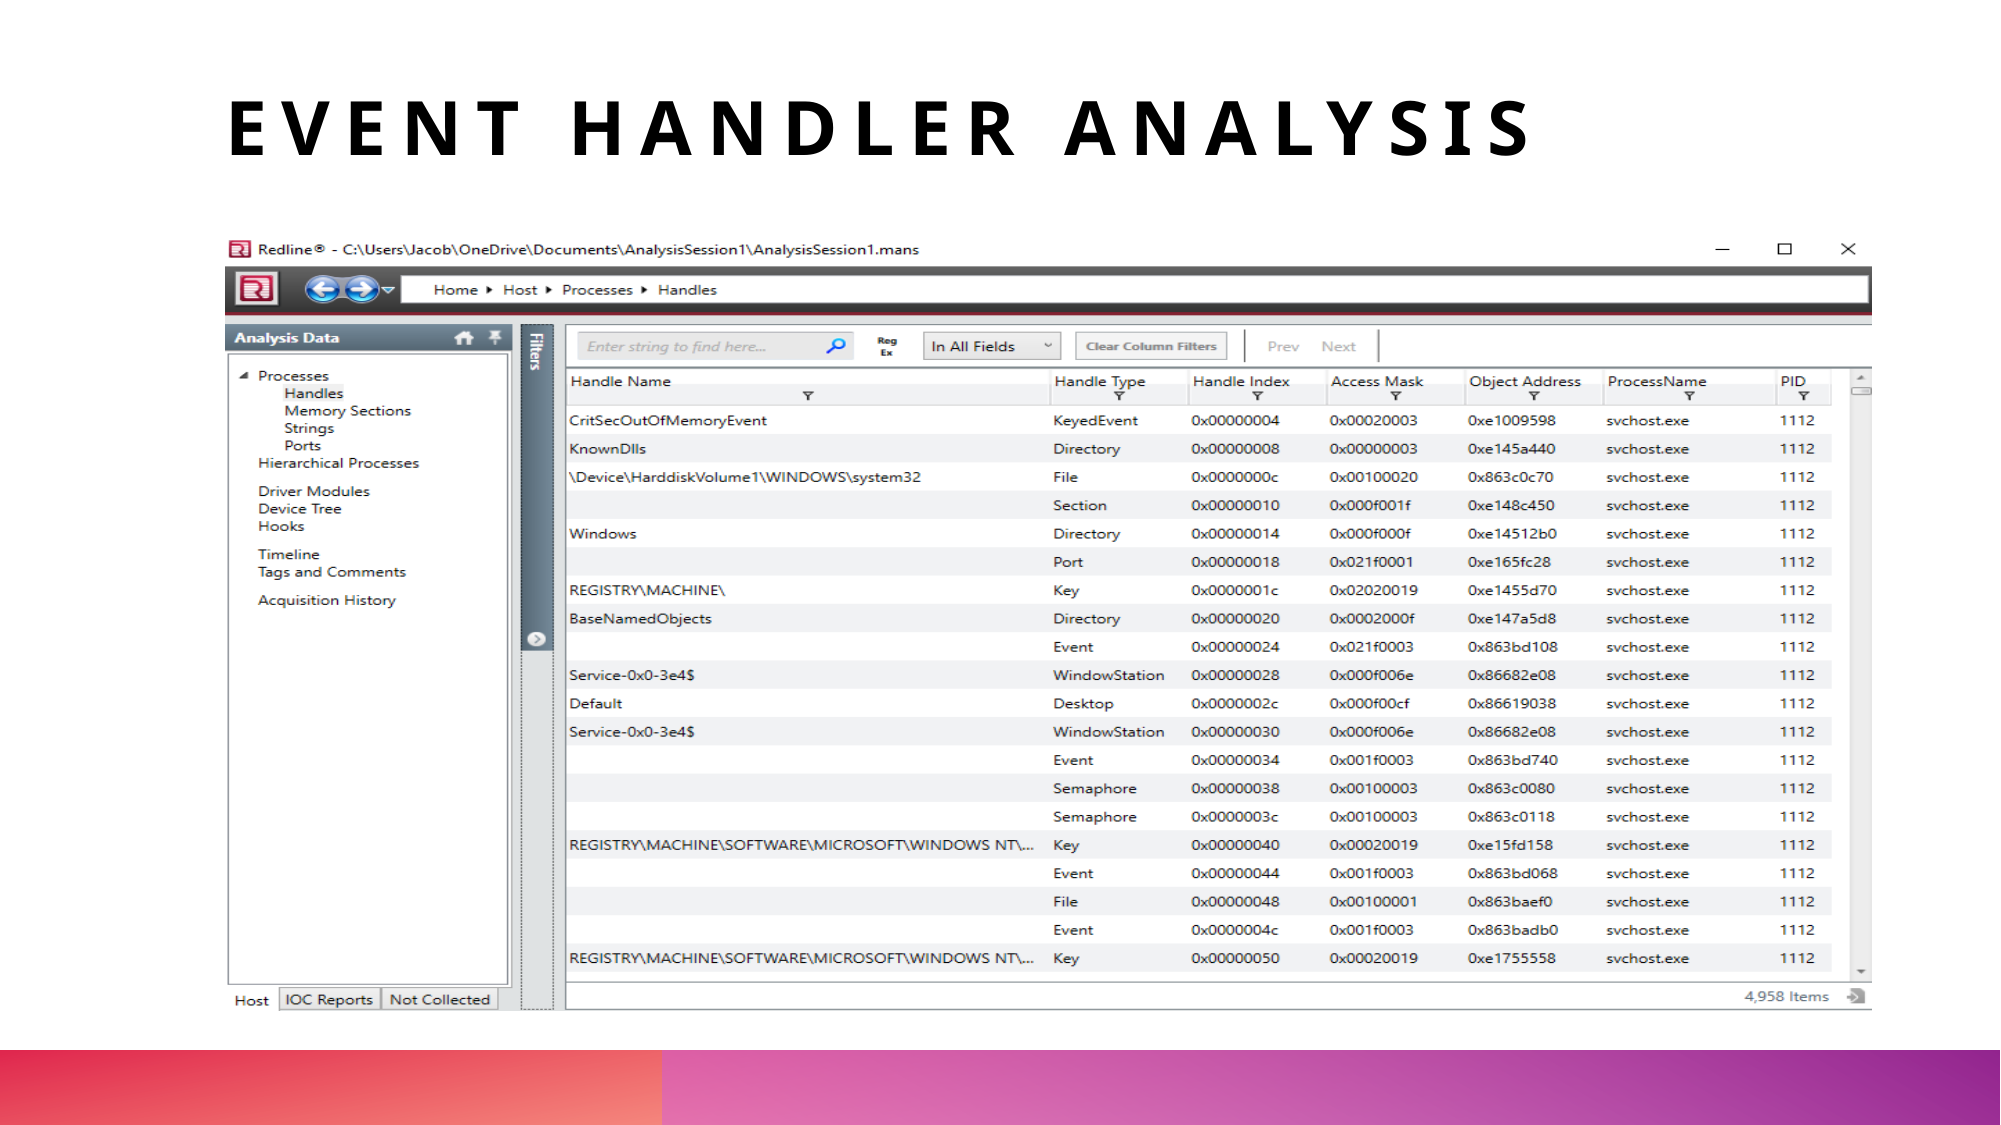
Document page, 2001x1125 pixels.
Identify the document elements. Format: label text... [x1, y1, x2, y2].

title Event Handler Analysis [225, 0, 1905, 171]
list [224, 237, 1872, 1011]
